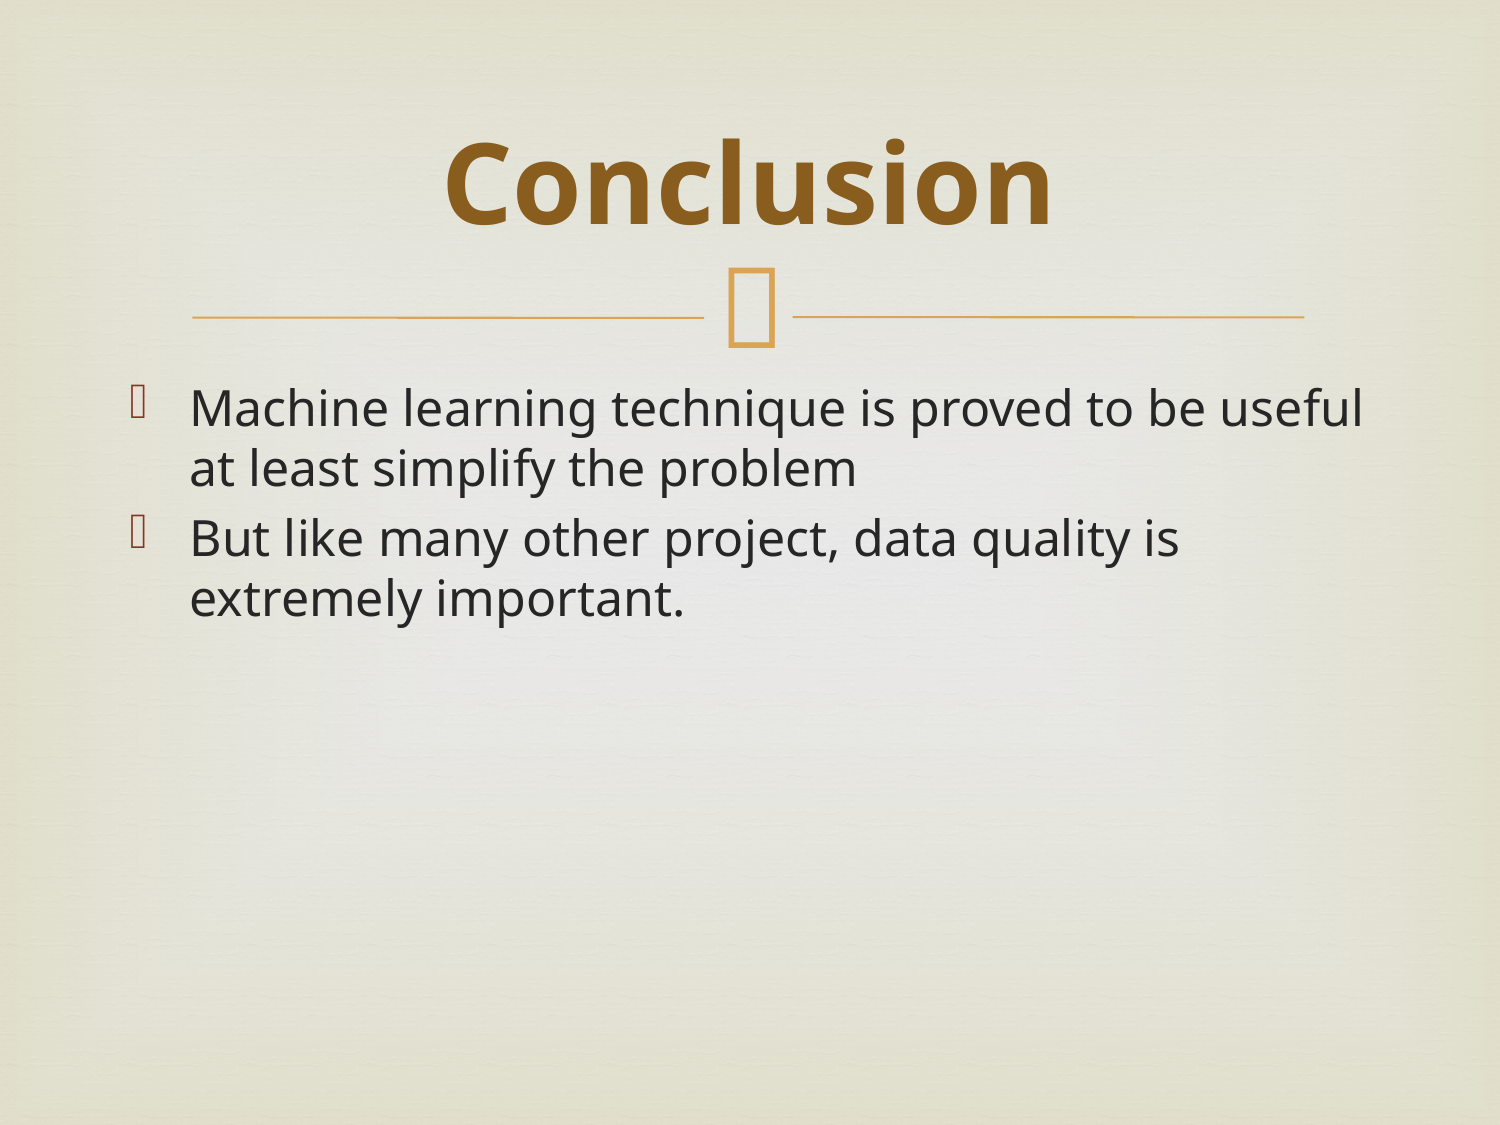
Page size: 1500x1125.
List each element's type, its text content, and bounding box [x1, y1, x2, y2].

title Conclusion [112, 93, 1386, 267]
list Machine learning technique is proved to be useful at least simplify the problem But like many other project, data quality is extremely important. [114, 368, 1386, 1005]
